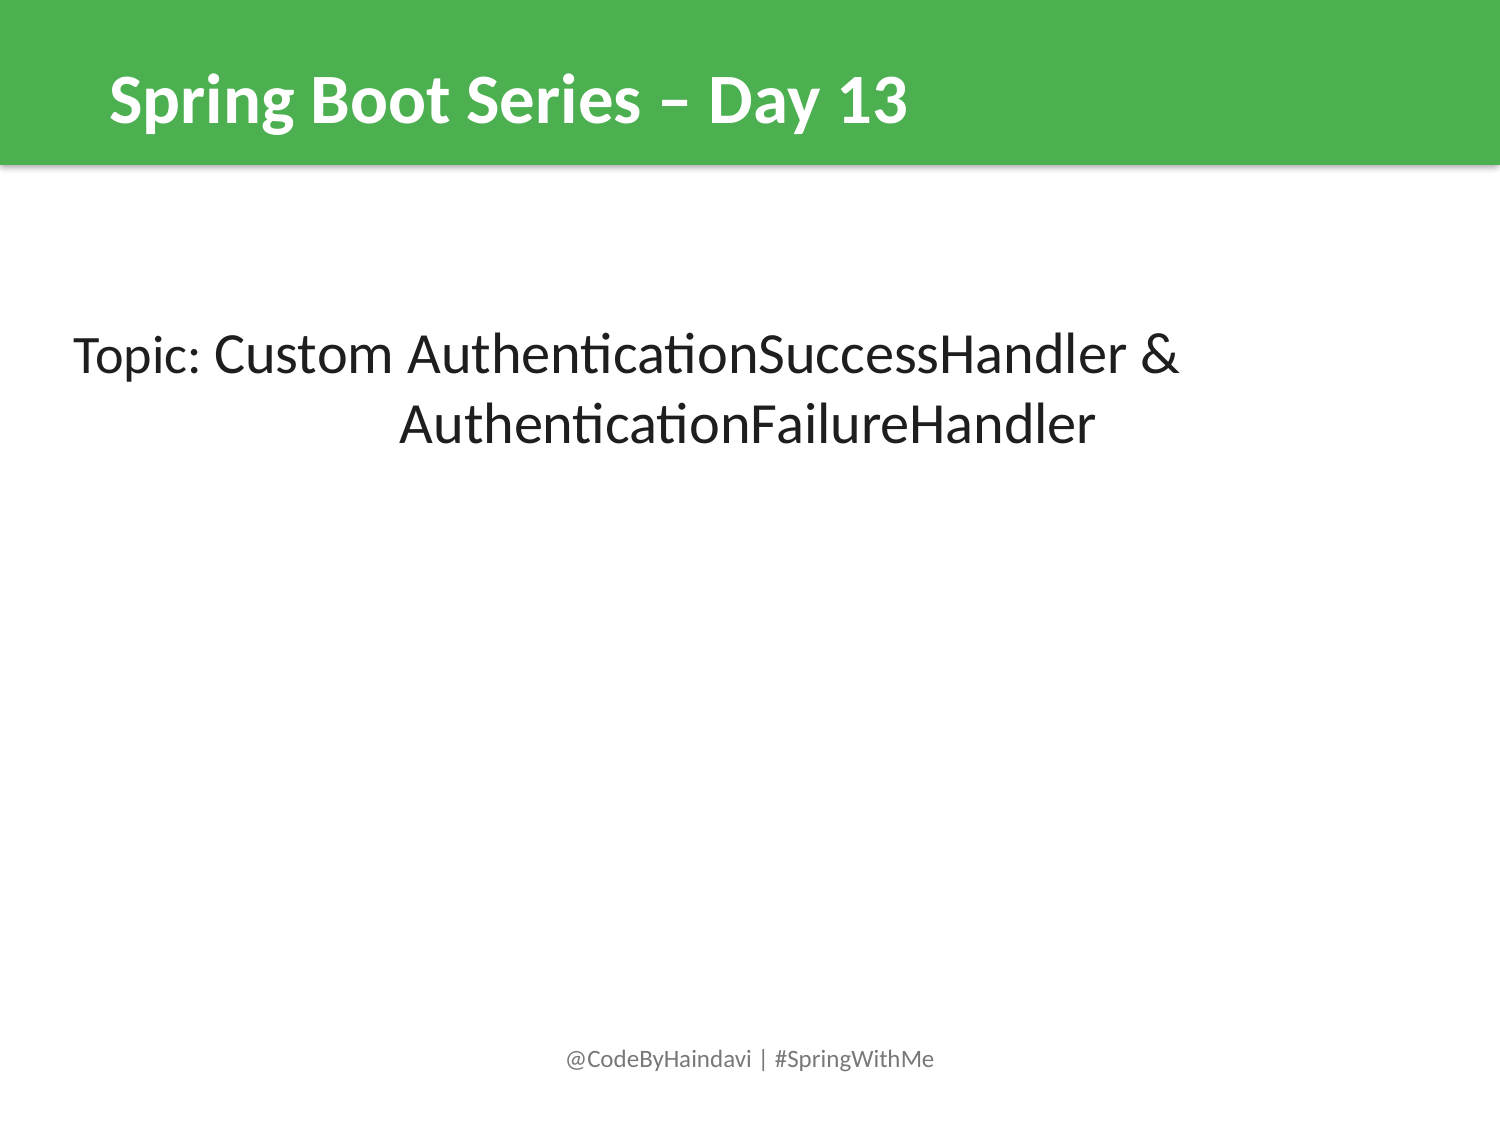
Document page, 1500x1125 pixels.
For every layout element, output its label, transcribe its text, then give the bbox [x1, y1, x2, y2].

text_box Topic: Custom AuthenticationSuccessHandler & AuthenticationFailureHandler [24, 308, 1473, 463]
text_box [0, 0, 1500, 166]
text_box @CodeByHaindavi | #SpringWithMe [549, 1035, 950, 1080]
text_box Spring Boot Series – Day 13 [94, 44, 925, 145]
